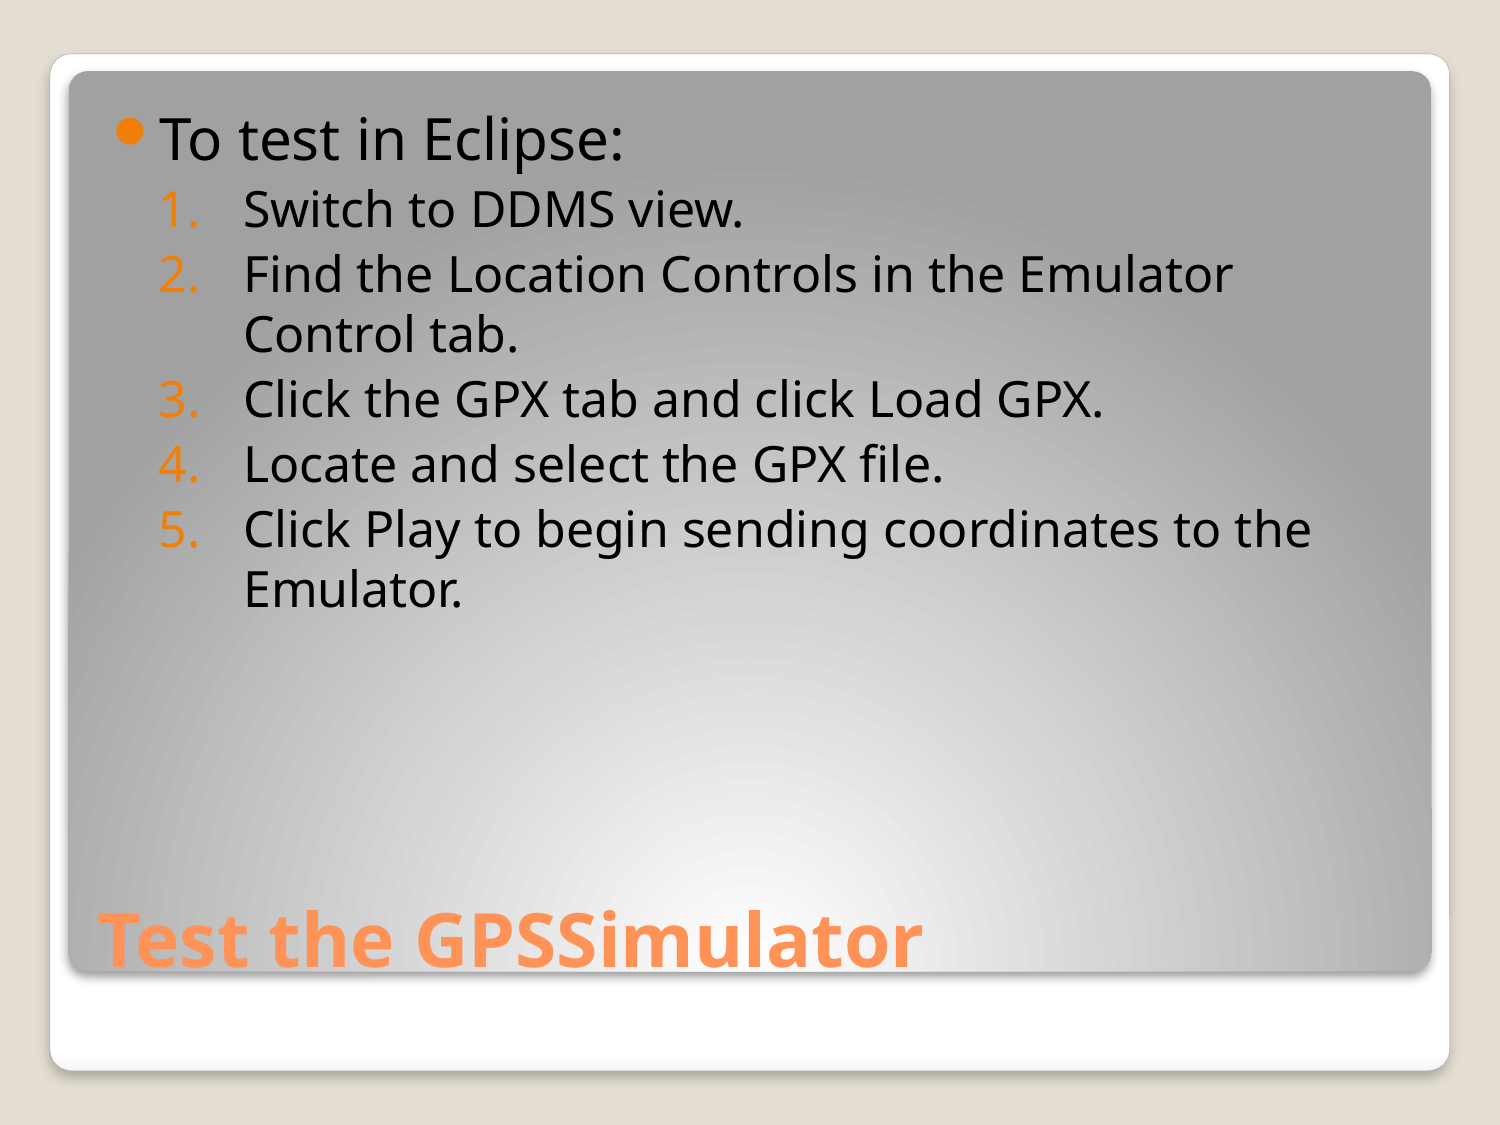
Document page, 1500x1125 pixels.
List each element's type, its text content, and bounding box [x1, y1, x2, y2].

title Test the GPSSimulator [82, 817, 1425, 991]
list To test in Eclipse: Switch to DDMS view. Find the Location Controls in the Emulator Control tab. Click the GPX tab and click Load GPX. Locate and select the GPX file. Click Play to begin sending coordinates to the Emulator. [82, 86, 1426, 775]
